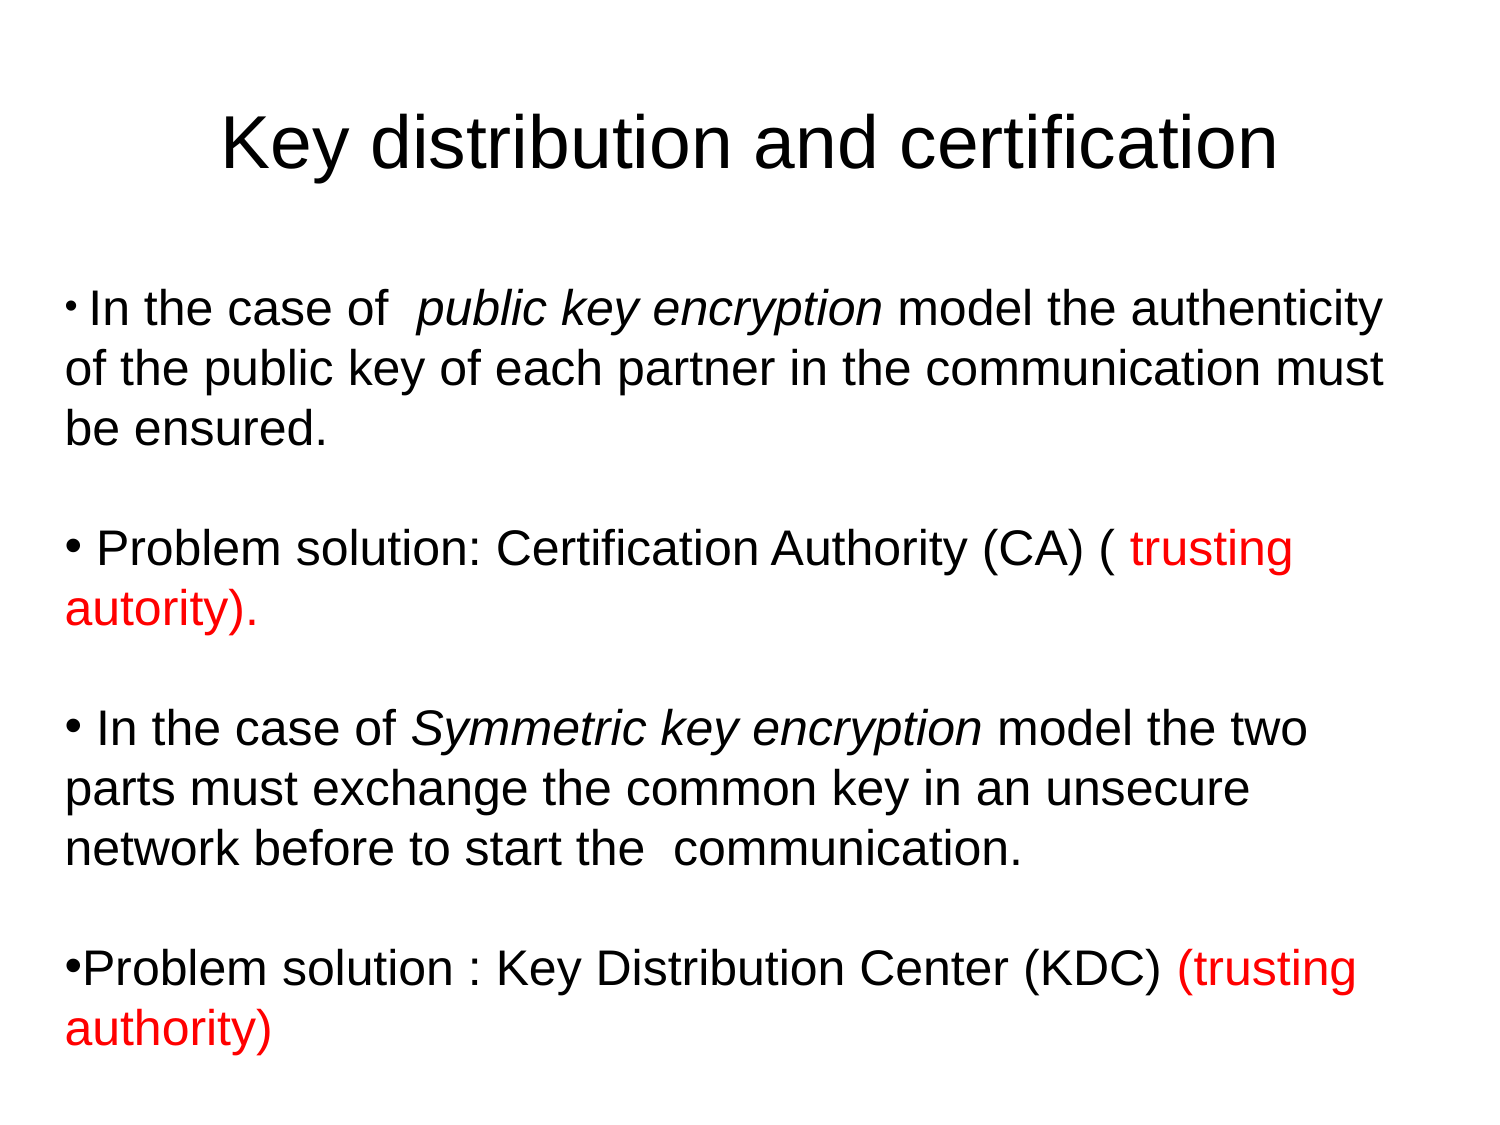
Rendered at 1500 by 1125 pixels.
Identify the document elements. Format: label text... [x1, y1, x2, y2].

title Key distribution and certification [75, 45, 1425, 233]
text_box In the case of public key encryption model the authenticity of the public key of each partner in the communication must be ensured. Problem solution: Certification Authority (CA) ( trusting autority). In the case of Symmetric key encryption model the two parts must exchange the common key in an unsecure network before to start the communication. Problem solution : Key Distribution Center (KDC) (trusting authority) [49, 222, 1412, 1125]
